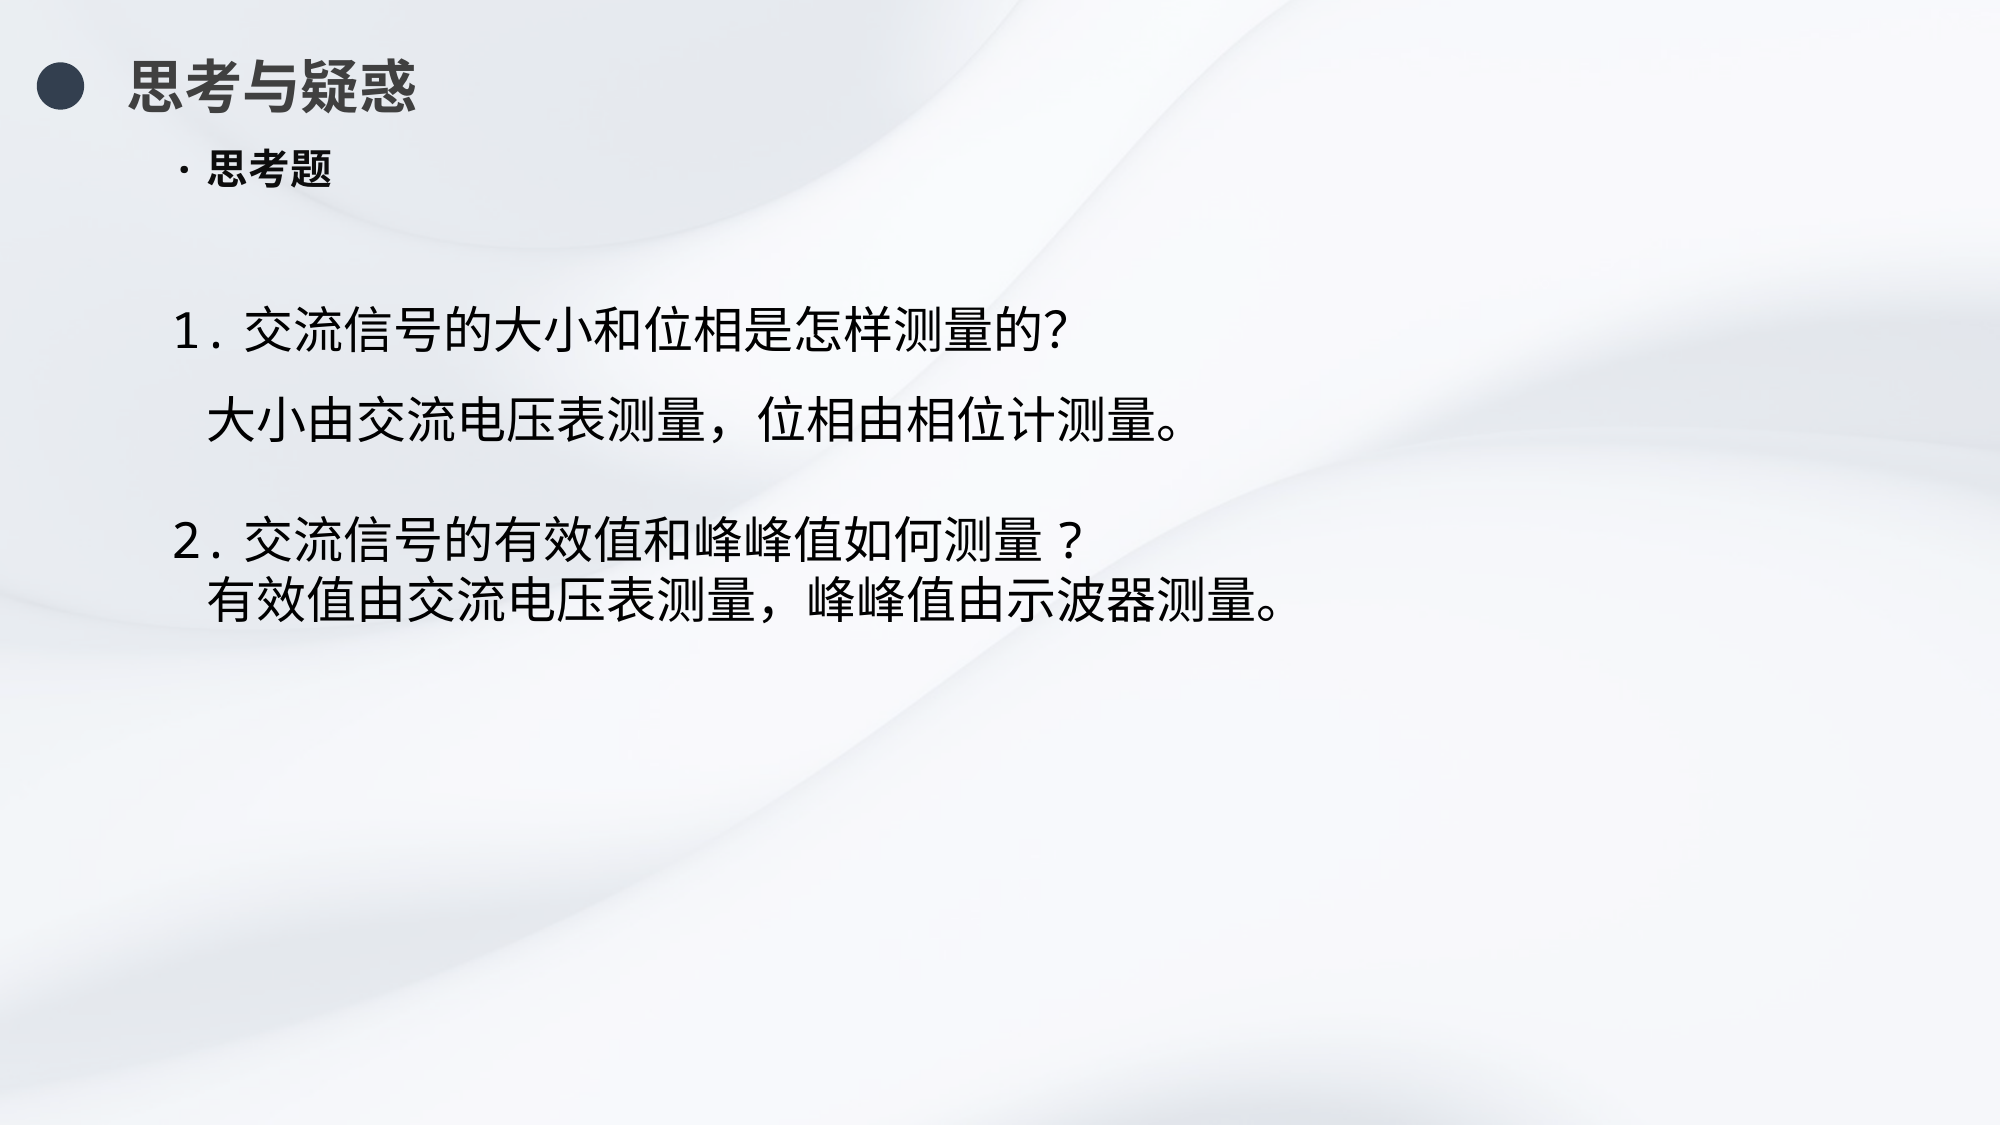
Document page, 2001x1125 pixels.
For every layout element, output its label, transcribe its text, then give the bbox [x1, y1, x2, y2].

text_box ·思考题 1.交流信号的大小和位相是怎样测量的？ 大小由交流电压表测量，位相由相位计测量。 2.交流信号的有效值和峰峰值如何测量? 有效值由交流电压表测量，峰峰值由示波器测量。 [157, 110, 1751, 636]
text_box 思考与疑惑 [111, 43, 853, 128]
